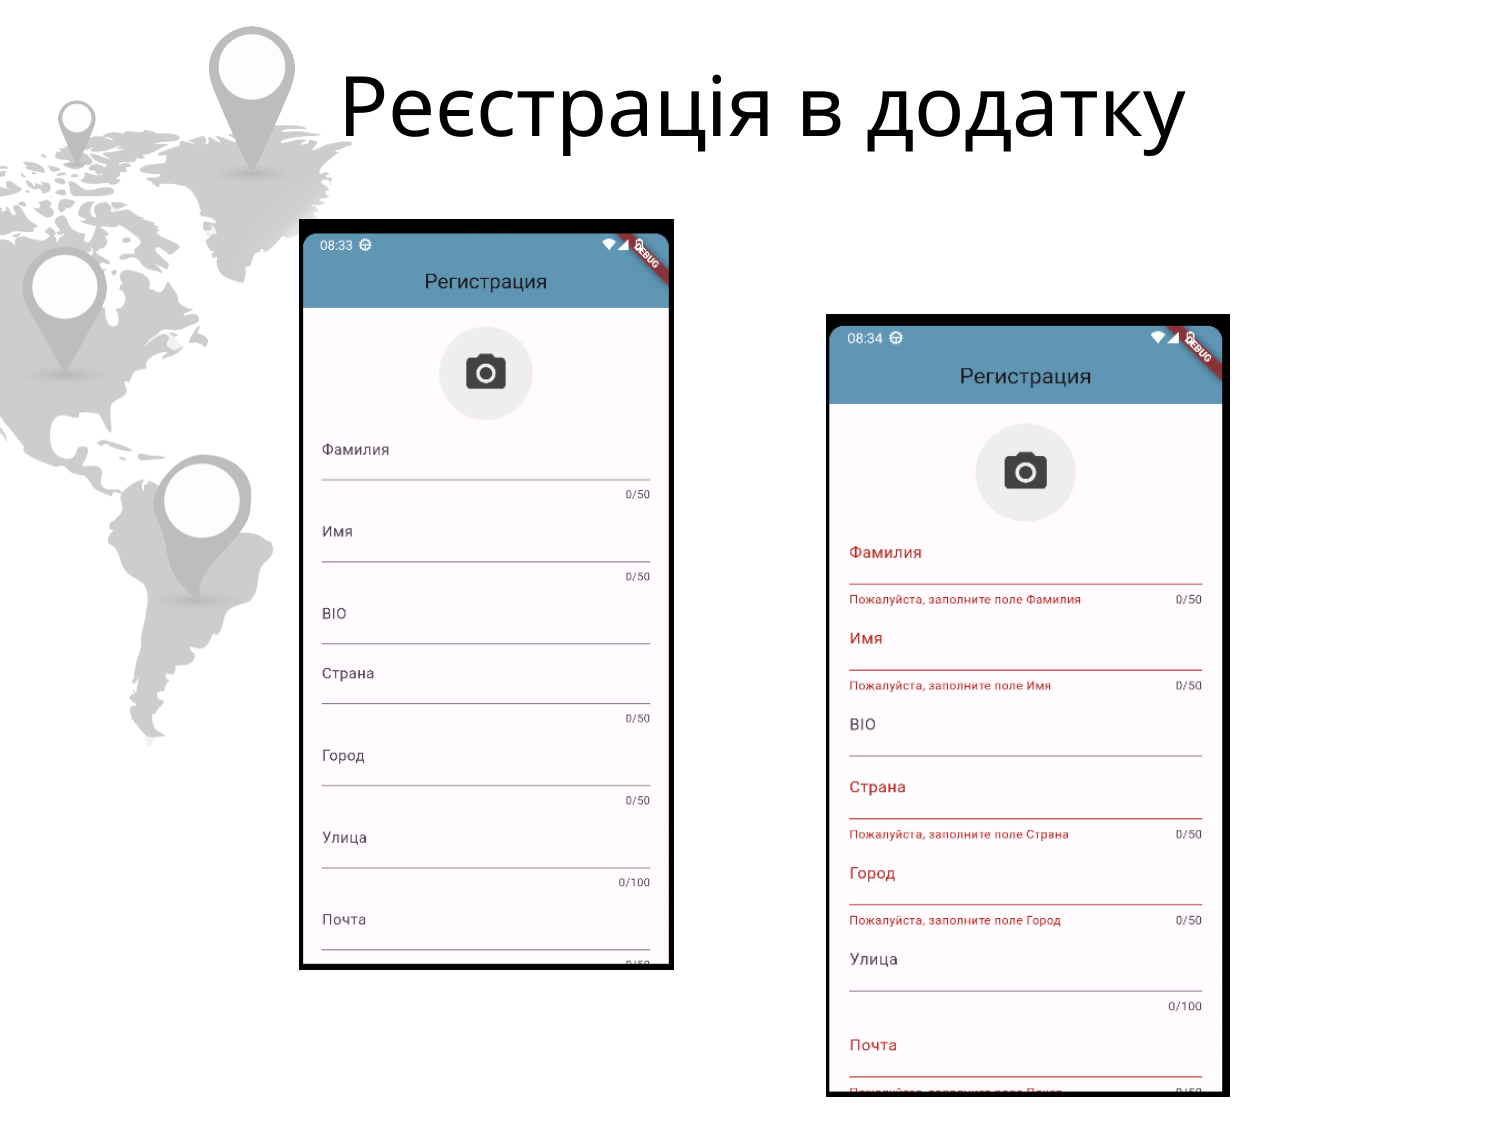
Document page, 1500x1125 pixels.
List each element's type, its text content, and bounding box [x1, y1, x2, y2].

title Реєстрація в додатку [108, 0, 1395, 220]
picture [826, 314, 1230, 1097]
picture [298, 219, 674, 970]
